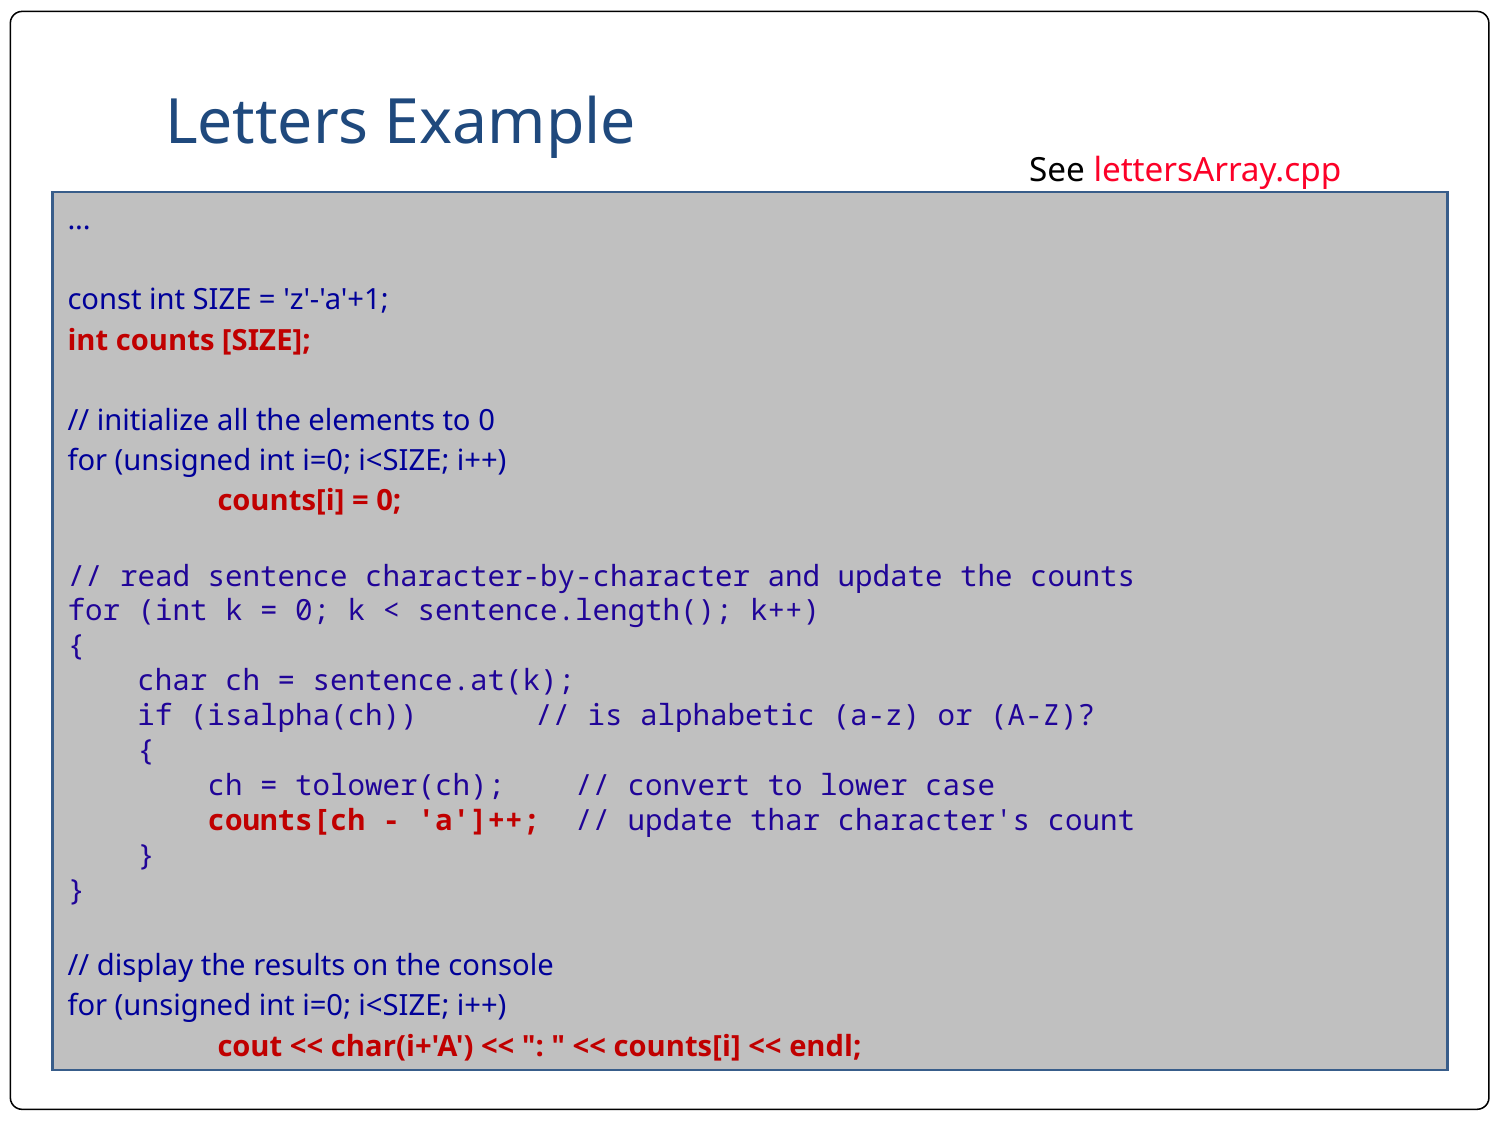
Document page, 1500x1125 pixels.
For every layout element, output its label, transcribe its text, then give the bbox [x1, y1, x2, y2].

text_box ... const int SIZE = 'z'-'a'+1; int counts [SIZE]; // initialize all the elements to 0 for (unsigned int i=0; i<SIZE; i++) counts[i] = 0; // read sentence character-by-character and update the counts for (int k = 0; k < sentence.length(); k++) { char ch = sentence.at(k); if (isalpha(ch)) // is alphabetic (a-z) or (A-Z)? { ch = tolower(ch); // convert to lower case counts[ch - 'a']++; // update thar character's count } } // display the results on the console for (unsigned int i=0; i<SIZE; i++) cout << char(i+'A') << ": " << counts[i] << endl; [52, 192, 1448, 1070]
text_box See lettersArray.cpp [1014, 132, 1450, 202]
title Letters Example [150, 57, 1425, 172]
